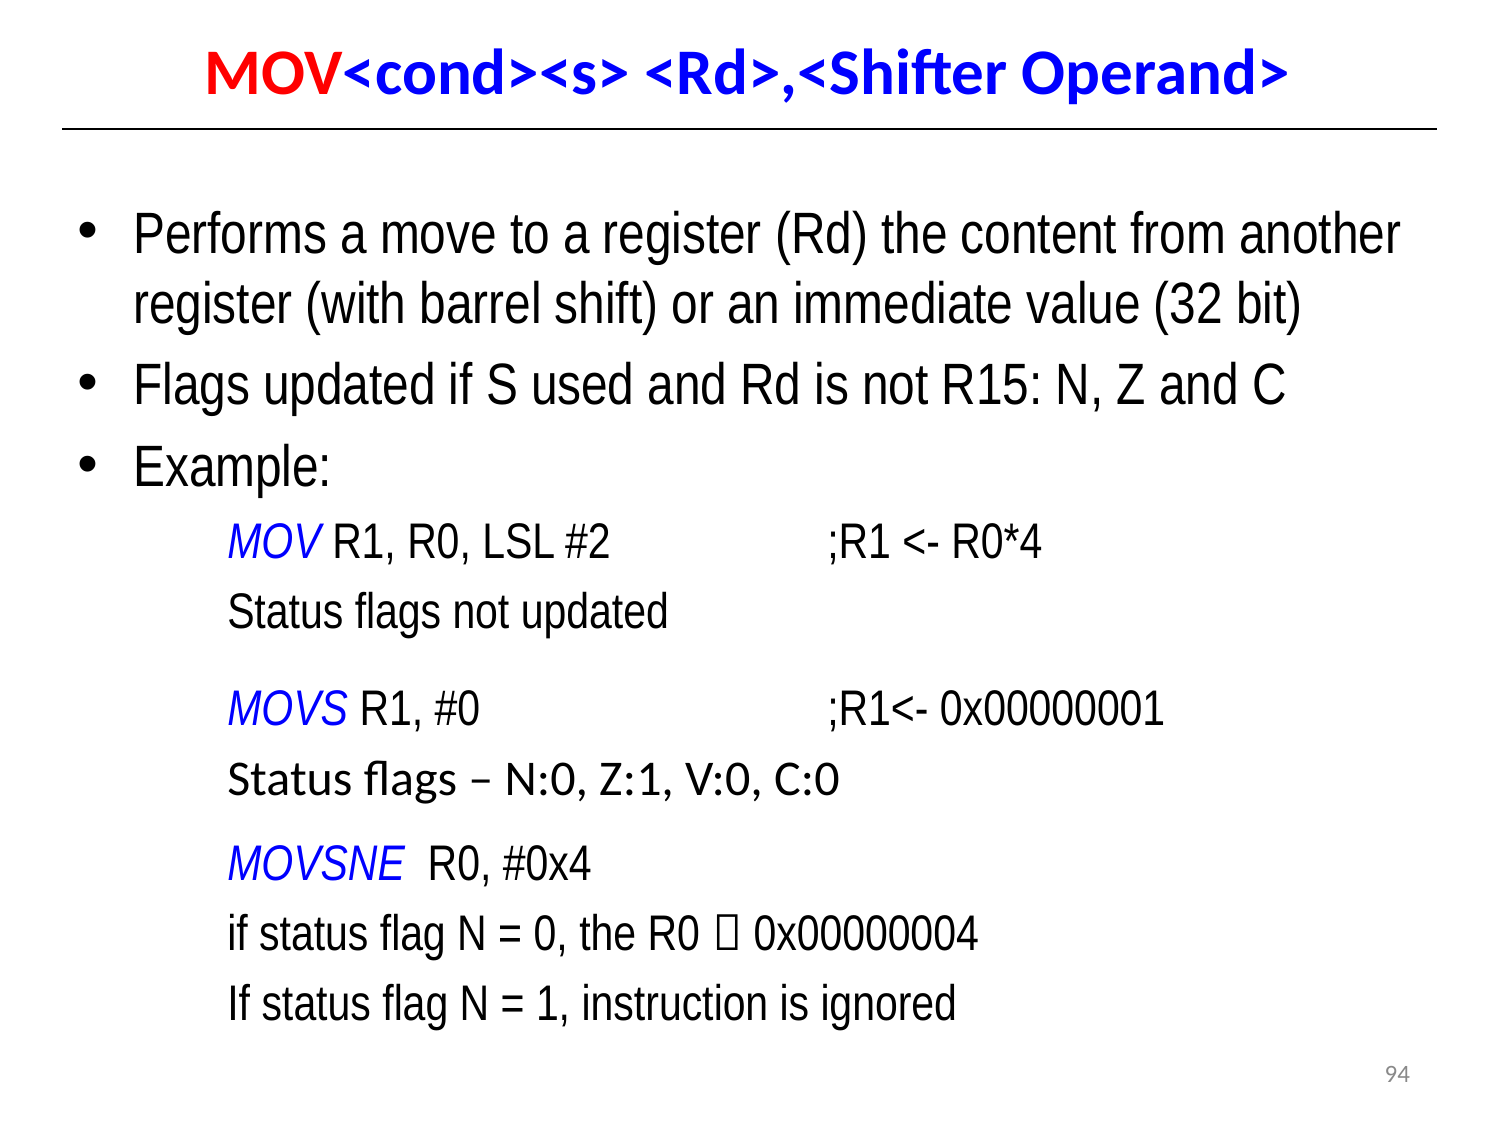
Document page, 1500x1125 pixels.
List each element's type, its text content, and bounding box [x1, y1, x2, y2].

slide_number 94 [1074, 1042, 1425, 1103]
title MOV<cond><s> <Rd>,<Shifter Operand> [72, 0, 1423, 128]
text_box Performs a move to a register (Rd) the content from another register (with barrel shift) or an immediate value (32 bit) Flags updated if S used and Rd is not R15: N, Z and C Example: MOV R1, R0, LSL #2 ;R1 <- R0*4 Status flags not updated MOVS R1, #0 ;R1<- 0x00000001 Status flags – N:0, Z:1, V:0, C:0 MOVSNE R0, #0x4 if status flag N = 0, the R0  0x00000004 If status flag N = 1, instruction is ignored [62, 187, 1472, 363]
